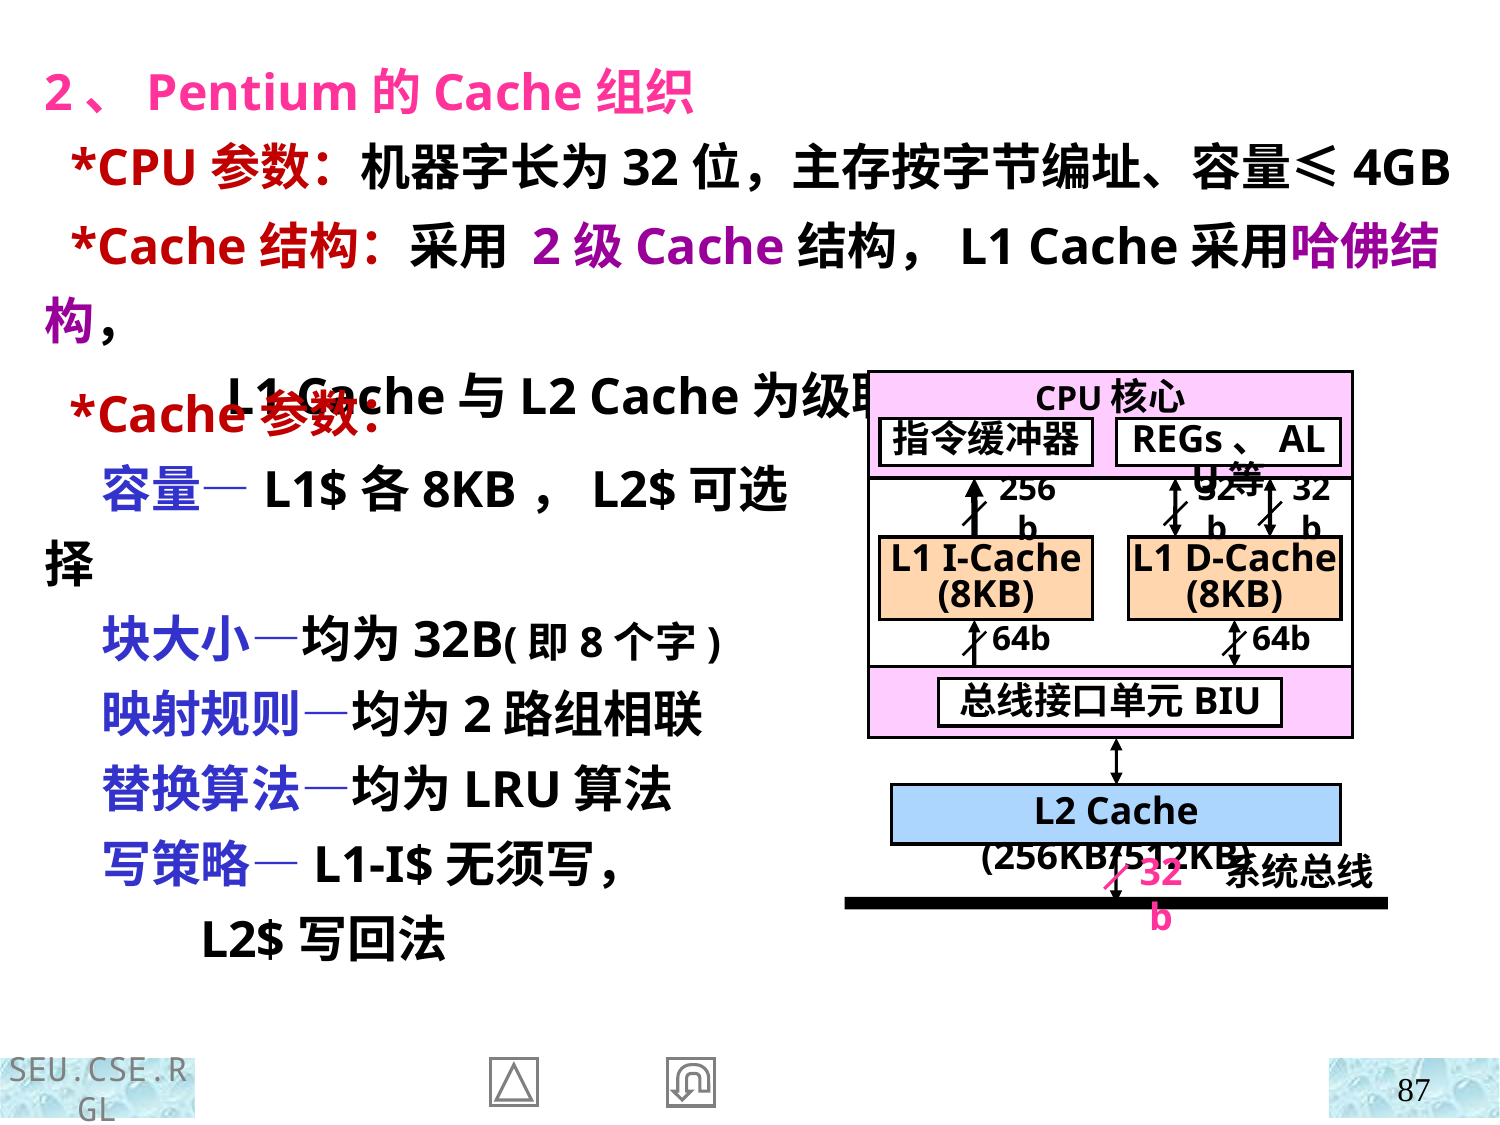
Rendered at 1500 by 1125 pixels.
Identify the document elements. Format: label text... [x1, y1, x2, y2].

text_box 10 [0, 1058, 195, 1118]
text_box *Cache参数： 容量—L1$各8KB，L2$可选择 块大小—均为32B(即8个字) 映射规则—均为2路组相联 替换算法—均为LRU算法 写策略—L1-I$无须写， L2$写回法 [29, 359, 809, 975]
slide_number 87 [1328, 1058, 1500, 1118]
text_box [667, 1058, 715, 1106]
text_box [490, 1058, 538, 1106]
text_box *Cache结构：采用 2级Cache结构，L1 Cache采用哈佛结构， L1 Cache与L2 Cache为级联结构(贯穿式Cache) [29, 192, 1471, 433]
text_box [844, 371, 1389, 904]
text_box 2、Pentium的Cache组织 *CPU参数：机器字长为32位，主存按字节编址、容量≤4GB [29, 37, 1471, 192]
